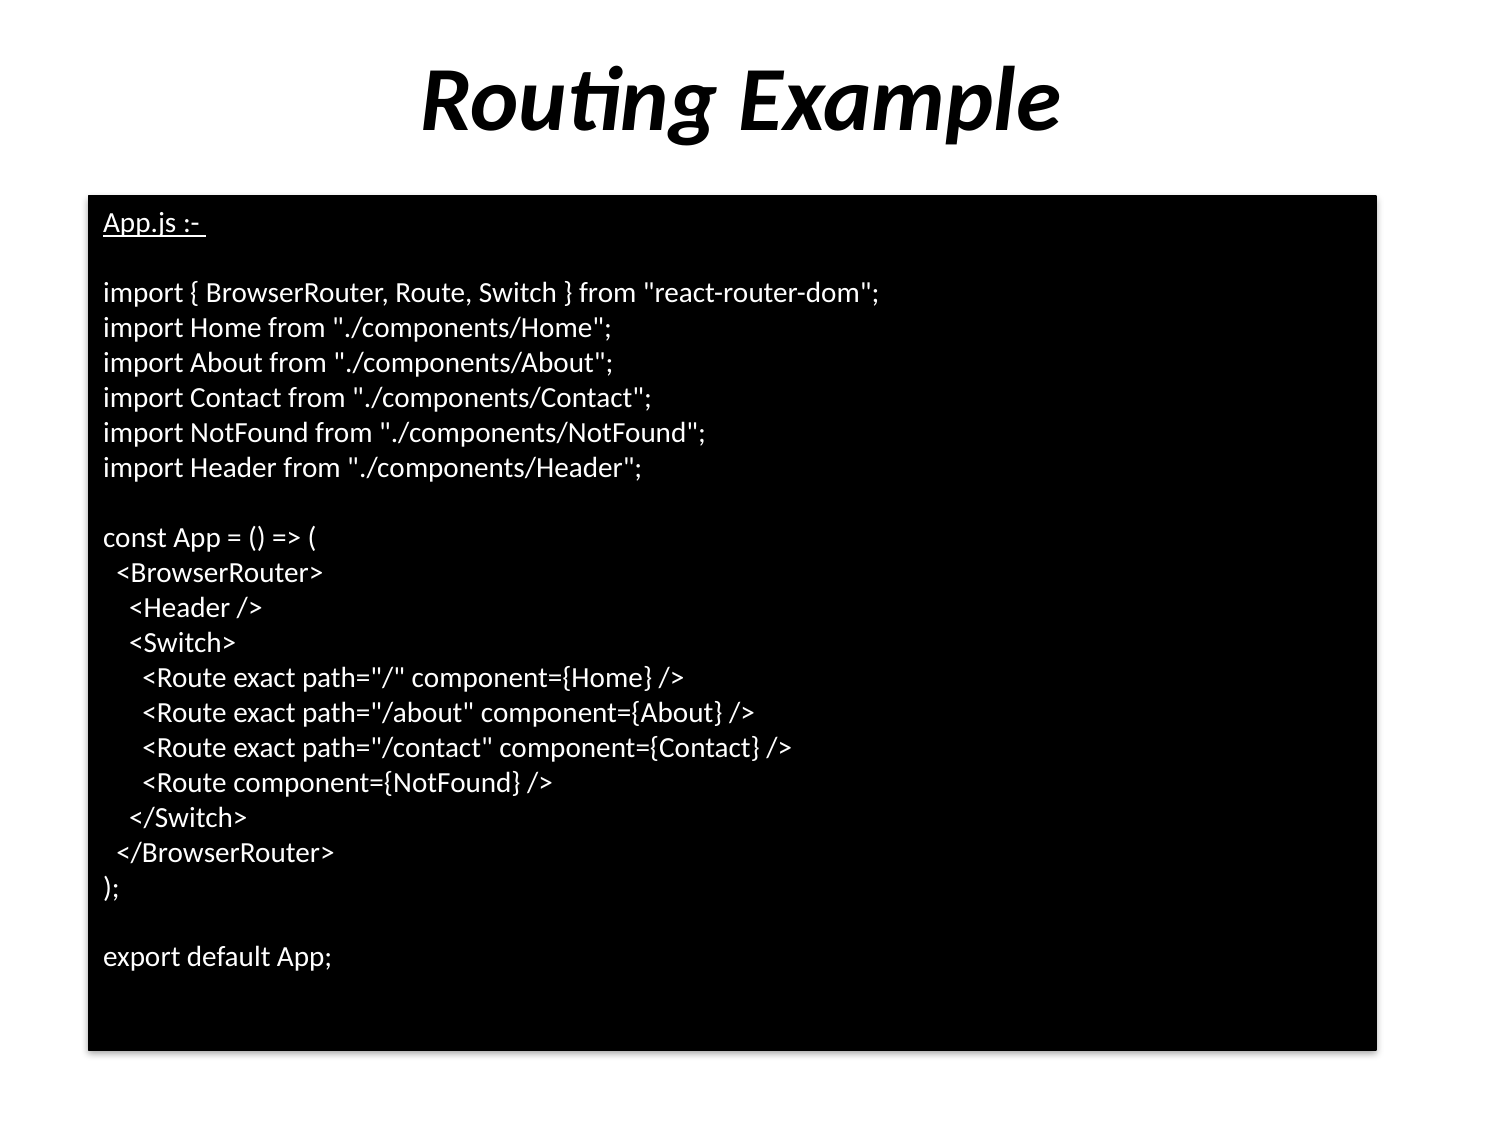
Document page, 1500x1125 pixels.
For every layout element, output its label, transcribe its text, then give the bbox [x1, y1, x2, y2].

text_box App.js :- import { BrowserRouter, Route, Switch } from "react-router-dom"; import Home from "./components/Home"; import About from "./components/About"; import Contact from "./components/Contact"; import NotFound from "./components/NotFound"; import Header from "./components/Header"; const App = () => ( <BrowserRouter> <Header /> <Switch> <Route exact path="/" component={Home} /> <Route exact path="/about" component={About} /> <Route exact path="/contact" component={Contact} /> <Route component={NotFound} /> </Switch> </BrowserRouter> ); export default App; [88, 195, 1377, 1051]
title Routing Example [76, 0, 1427, 188]
